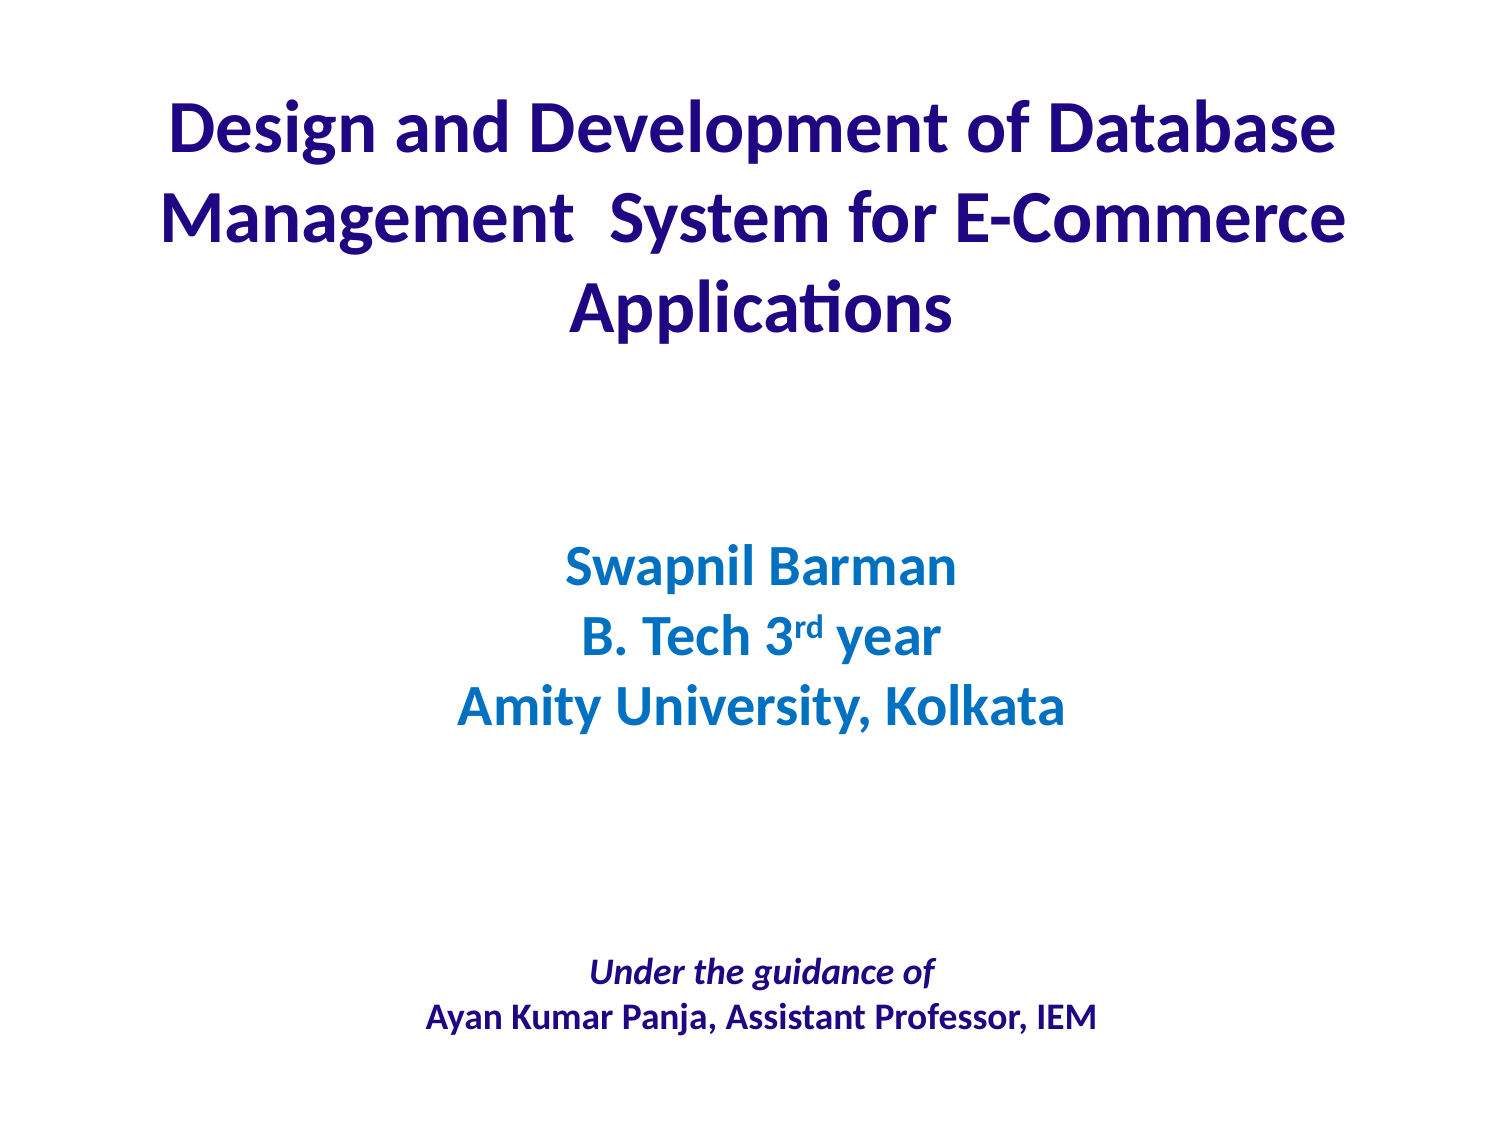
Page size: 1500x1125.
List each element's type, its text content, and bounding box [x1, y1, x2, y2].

text_box Design and Development of Database Management System for E-Commerce Applications Swapnil Barman B. Tech 3rd year Amity University, Kolkata Under the guidance of Ayan Kumar Panja, Assistant Professor, IEM [144, 69, 1380, 1115]
